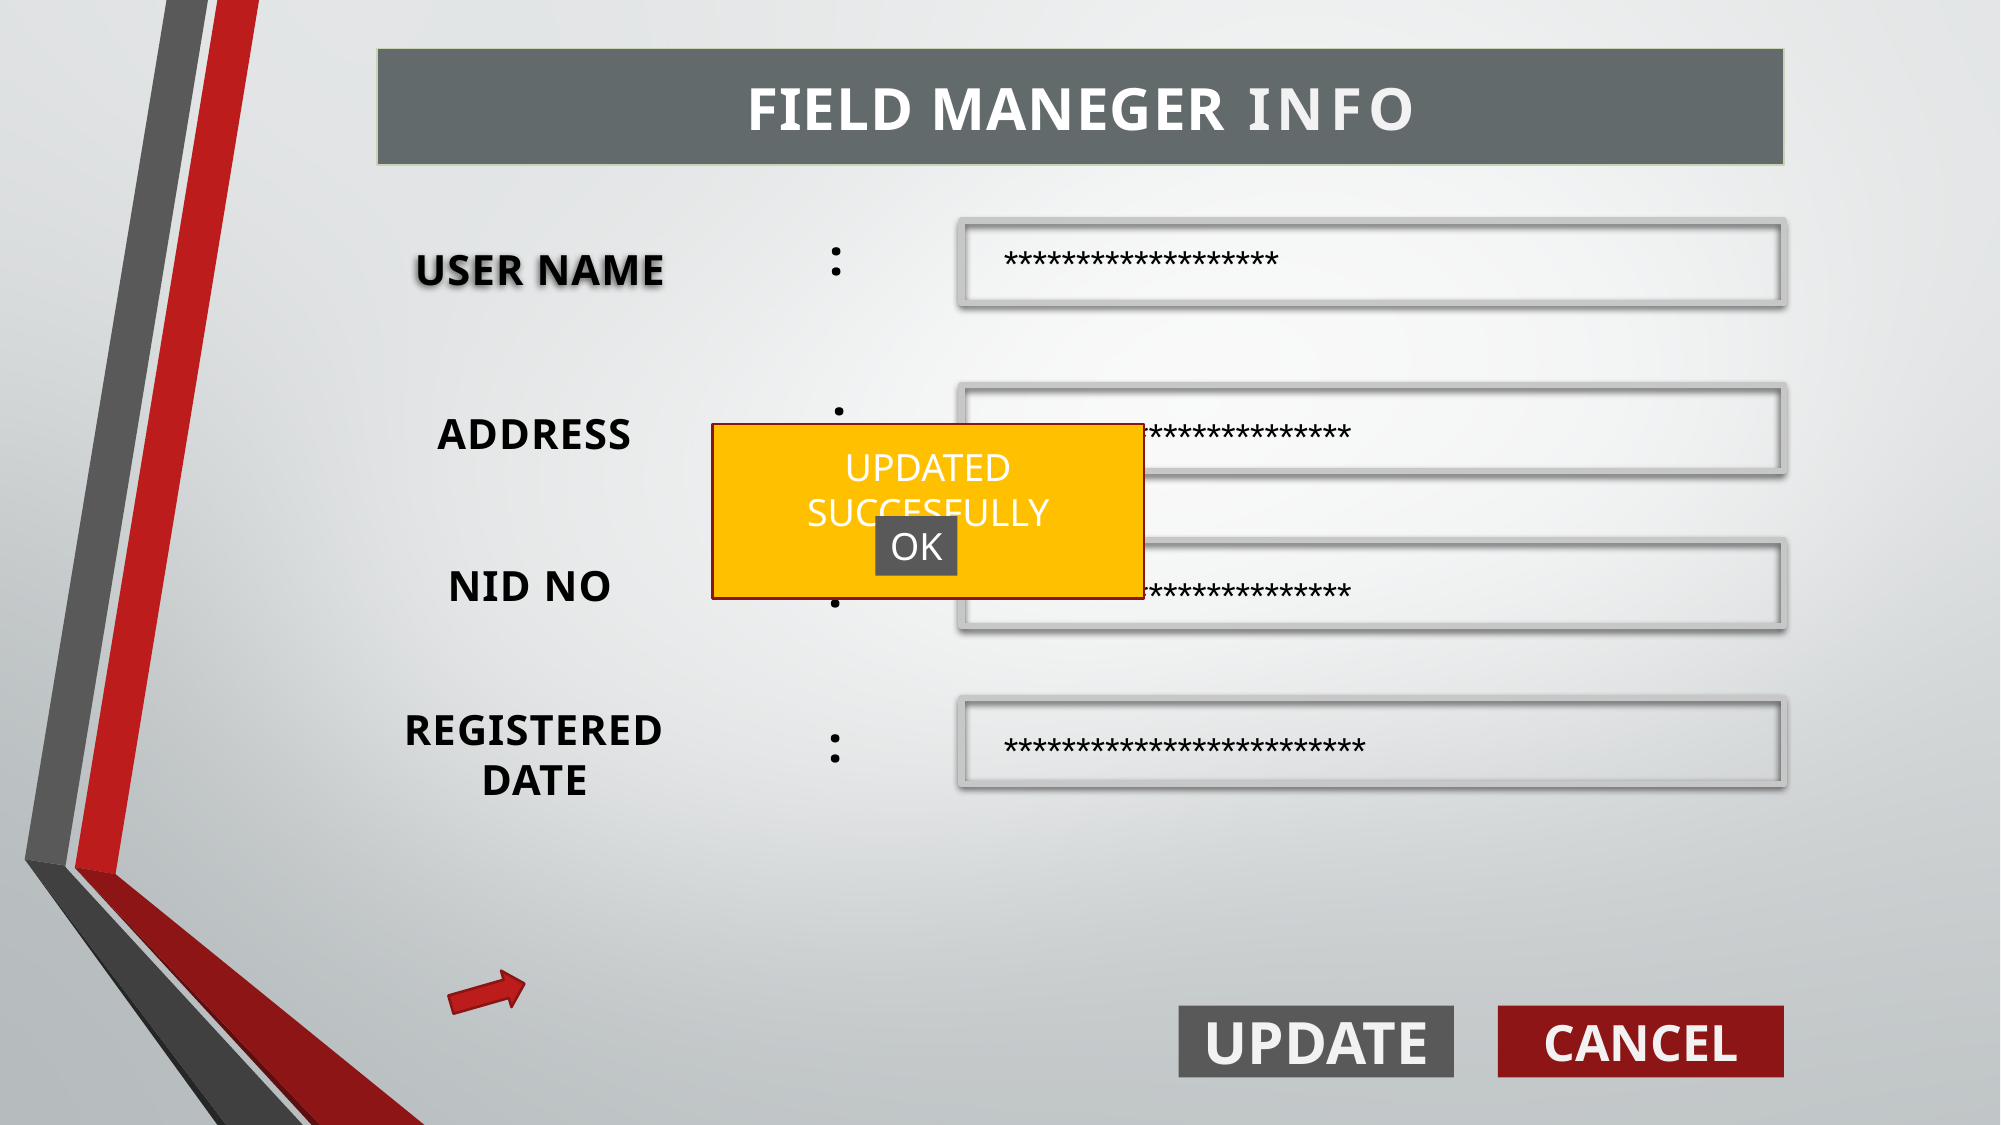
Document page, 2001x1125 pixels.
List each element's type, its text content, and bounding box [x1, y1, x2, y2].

text_box ************************ [989, 564, 1520, 625]
text_box [447, 969, 526, 1015]
text_box ******************* [989, 232, 1498, 293]
text_box [961, 220, 1784, 303]
text_box UPDATE [1177, 1004, 1455, 1079]
text_box ADDRESS [349, 389, 719, 477]
text_box : [828, 600, 841, 612]
text_box [961, 697, 1784, 785]
text_box : [813, 232, 860, 280]
text_box [961, 539, 1784, 626]
text_box : [828, 719, 841, 767]
text_box ************************* [989, 719, 1454, 780]
text_box CANCEL [1497, 1004, 1785, 1079]
text_box FIELD MANEGER INFO [376, 48, 1785, 166]
text_box OK [875, 516, 958, 576]
text_box NID NO [359, 540, 700, 628]
text_box USER NAME [350, 225, 731, 313]
text_box [961, 384, 1784, 472]
text_box UPDATED SUCCESFULLY [711, 423, 1145, 600]
text_box ************************ [989, 405, 1485, 465]
text_box : [831, 391, 841, 423]
text_box REGISTERED DATE [340, 708, 729, 799]
